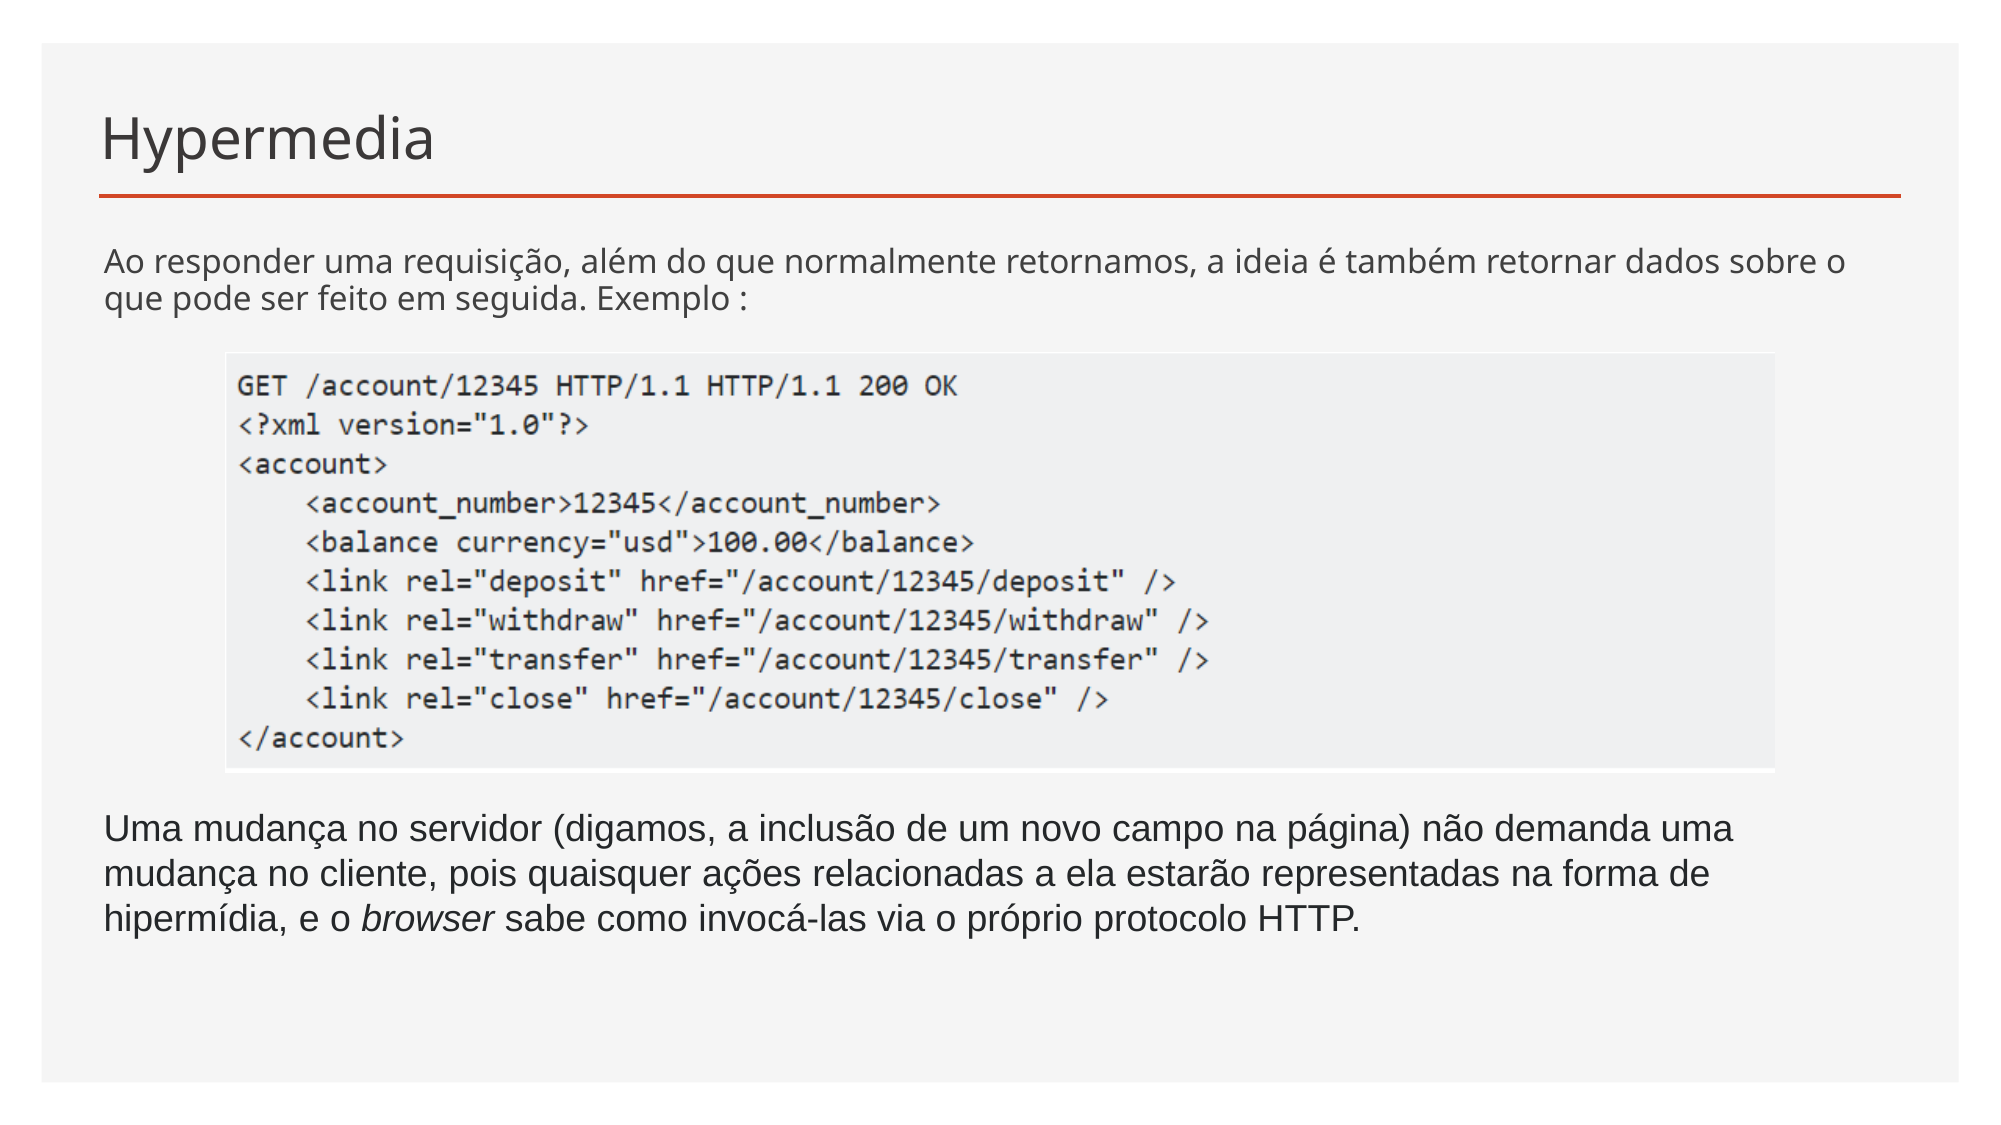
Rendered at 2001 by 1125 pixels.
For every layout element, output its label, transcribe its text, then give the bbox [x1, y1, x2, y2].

text_box Uma mudança no servidor (digamos, a inclusão de um novo campo na página) não demanda uma mudança no cliente, pois quaisquer ações relacionadas a ela estarão representadas na forma de hipermídia, e o browser sabe como invocá-las via o próprio protocolo HTTP. [88, 797, 1905, 947]
picture [225, 352, 1775, 773]
list Ao responder uma requisição, além do que normalmente retornamos, a ideia é também retornar dados sobre o que pode ser feito em seguida. Exemplo : [88, 234, 1905, 358]
title Hypermedia [85, 73, 1214, 179]
